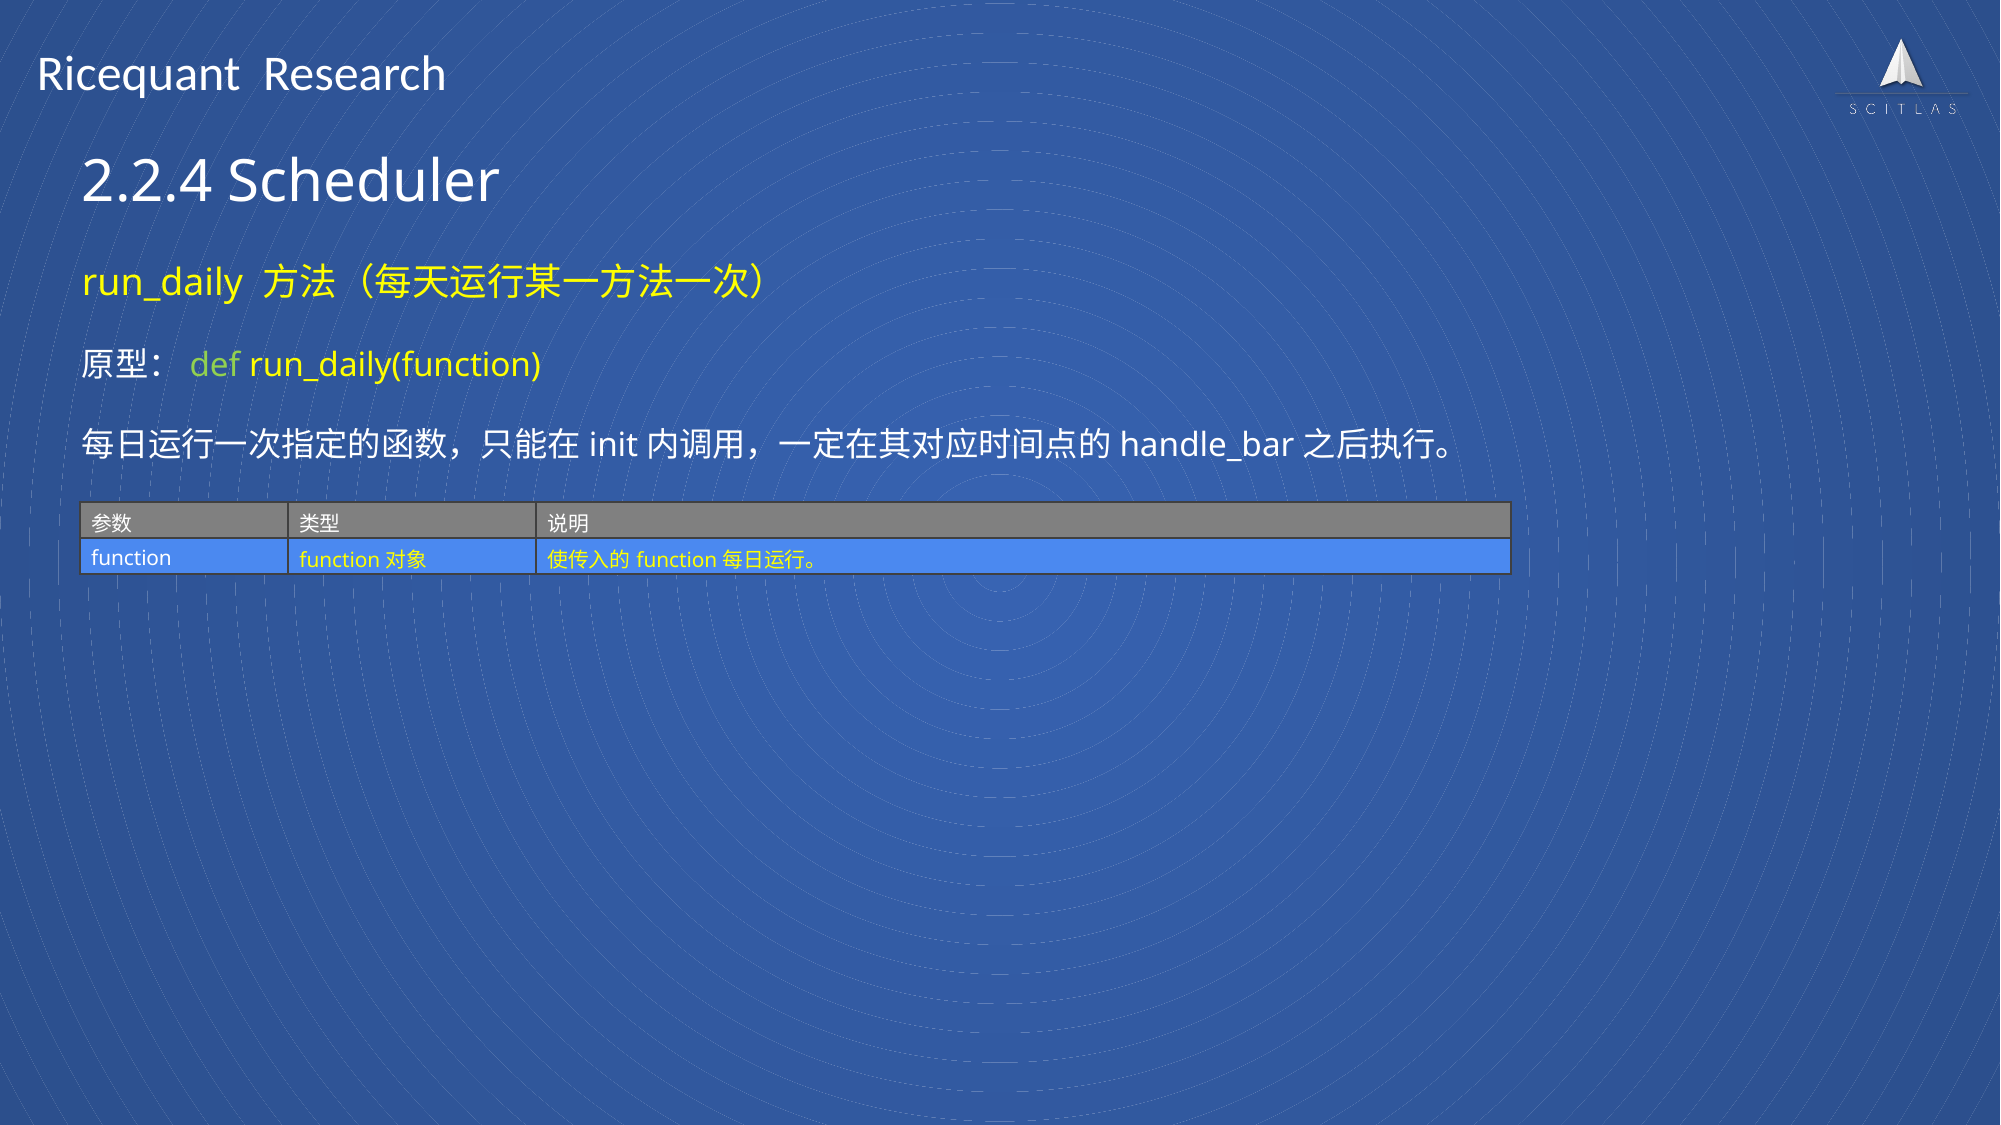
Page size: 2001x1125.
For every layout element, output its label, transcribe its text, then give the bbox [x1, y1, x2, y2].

text_box 2.2.4 Scheduler run_daily 方法（每天运行某一方法一次） 原型：def run_daily(function) 每日运行一次指定的函数，只能在init内调用，一定在其对应时间点的handle_bar之后执行。 [67, 135, 1833, 715]
text_box [0, 0, 2000, 1125]
table_cell function对象 [289, 539, 535, 573]
table_header 类型 [289, 503, 535, 537]
table_header 参数 [81, 503, 287, 537]
text_box Ricequant Research [22, 32, 778, 108]
picture [1802, 0, 2000, 142]
table_cell function [81, 539, 287, 573]
table_cell 使传入的function每日运行。 [537, 539, 1510, 573]
table_header 说明 [537, 503, 1510, 537]
